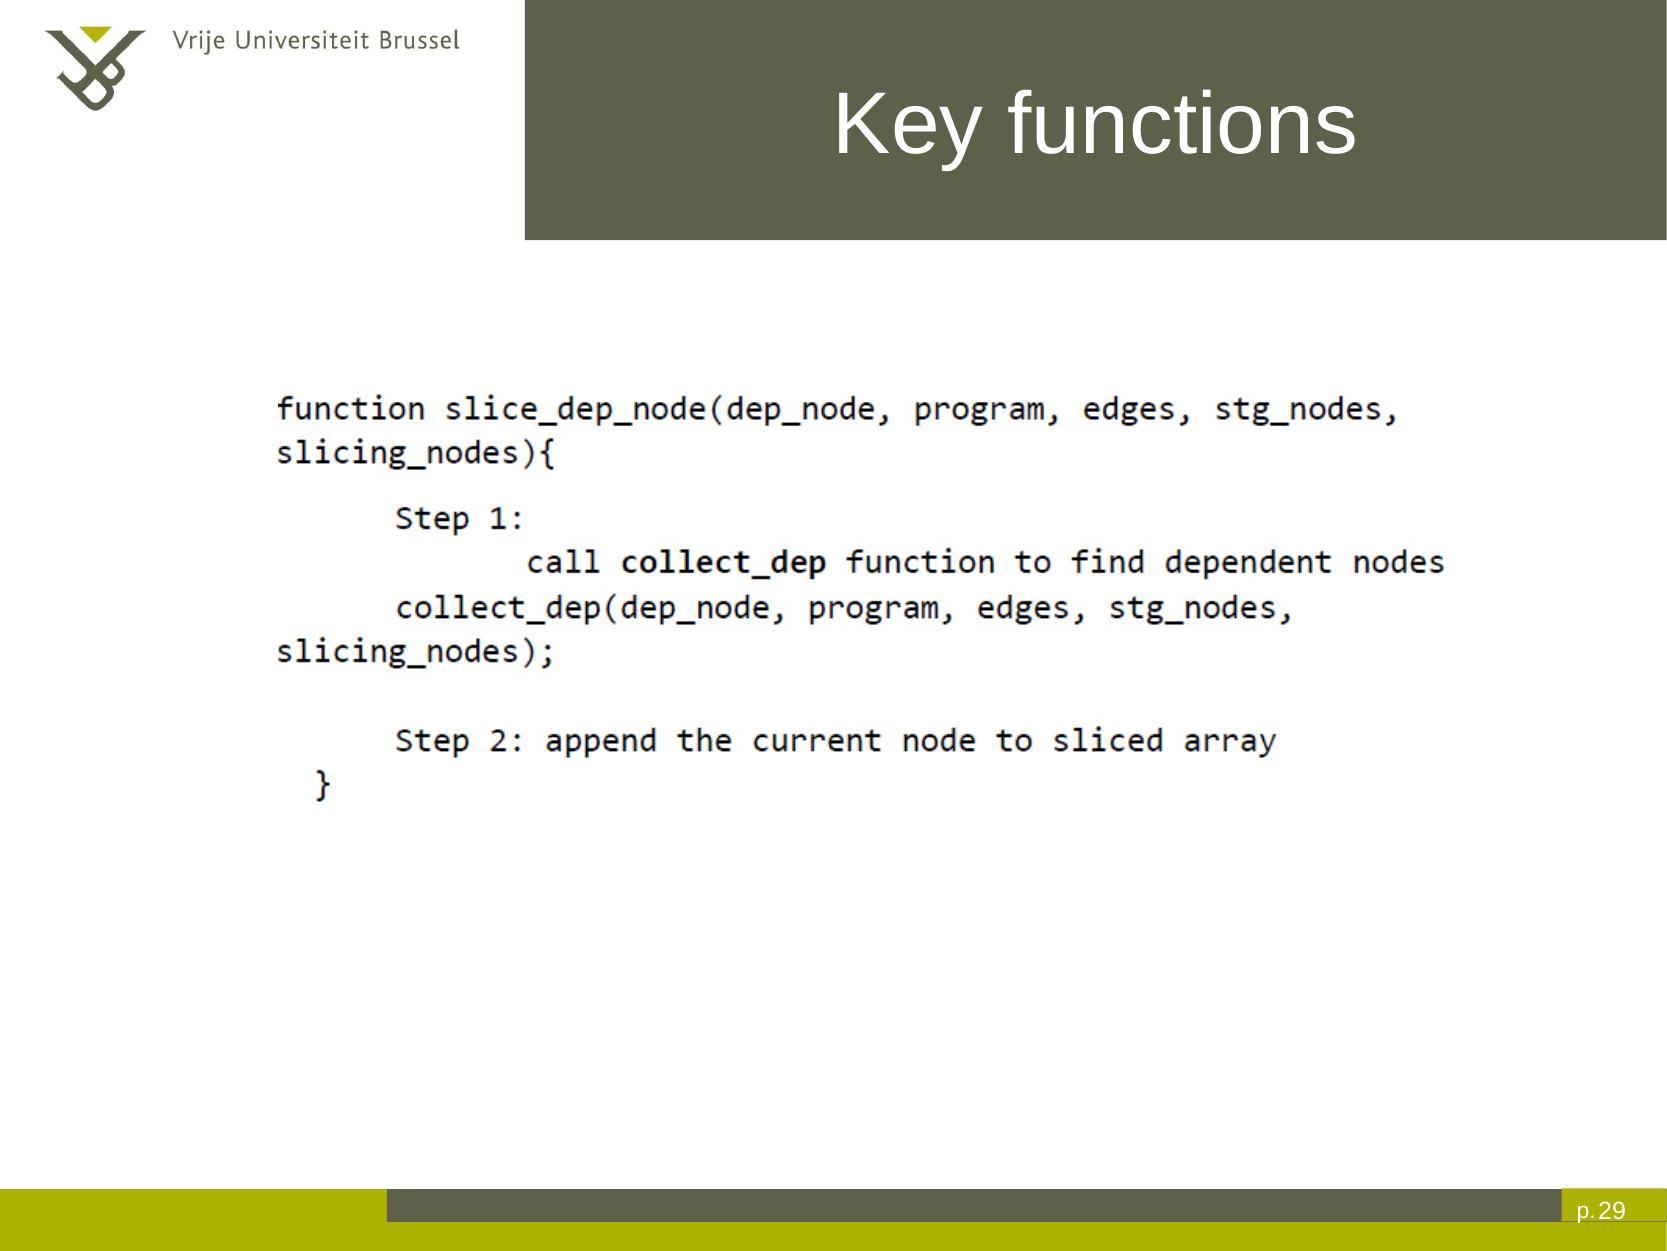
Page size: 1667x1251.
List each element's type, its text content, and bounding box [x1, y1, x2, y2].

picture [38, 14, 462, 111]
text_box 29 [1583, 1187, 1667, 1250]
title Key functions [524, 0, 1667, 241]
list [277, 364, 1460, 822]
